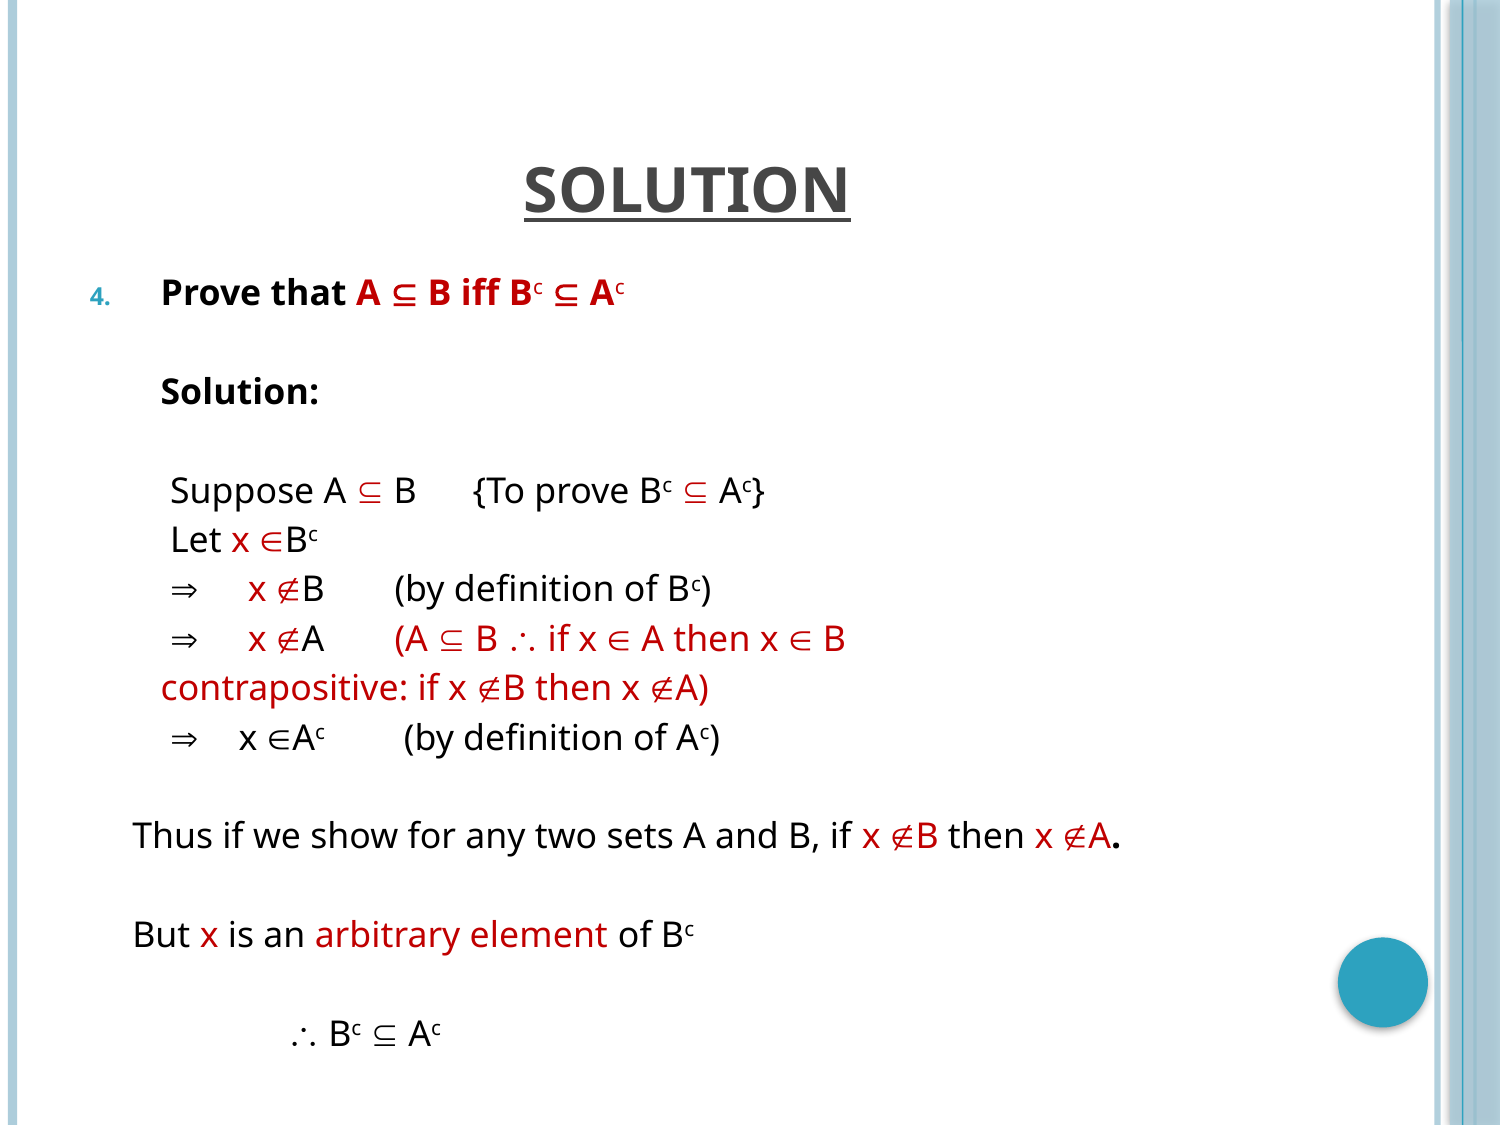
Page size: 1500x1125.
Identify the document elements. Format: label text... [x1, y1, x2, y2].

list Prove that A  B iff Bc  Ac Solution: Suppose A  B {To prove Bc  Ac} Let x Bc  x B (by definition of Bc)  x A (A  B  if x  A then x  B contrapositive: if x B then x A)  x Ac (by definition of Ac) Thus if we show for any two sets A and B, if x B then x A. But x is an arbitrary element of Bc  Bc  Ac [75, 262, 1300, 1062]
title SOLUTION [75, 45, 1300, 233]
